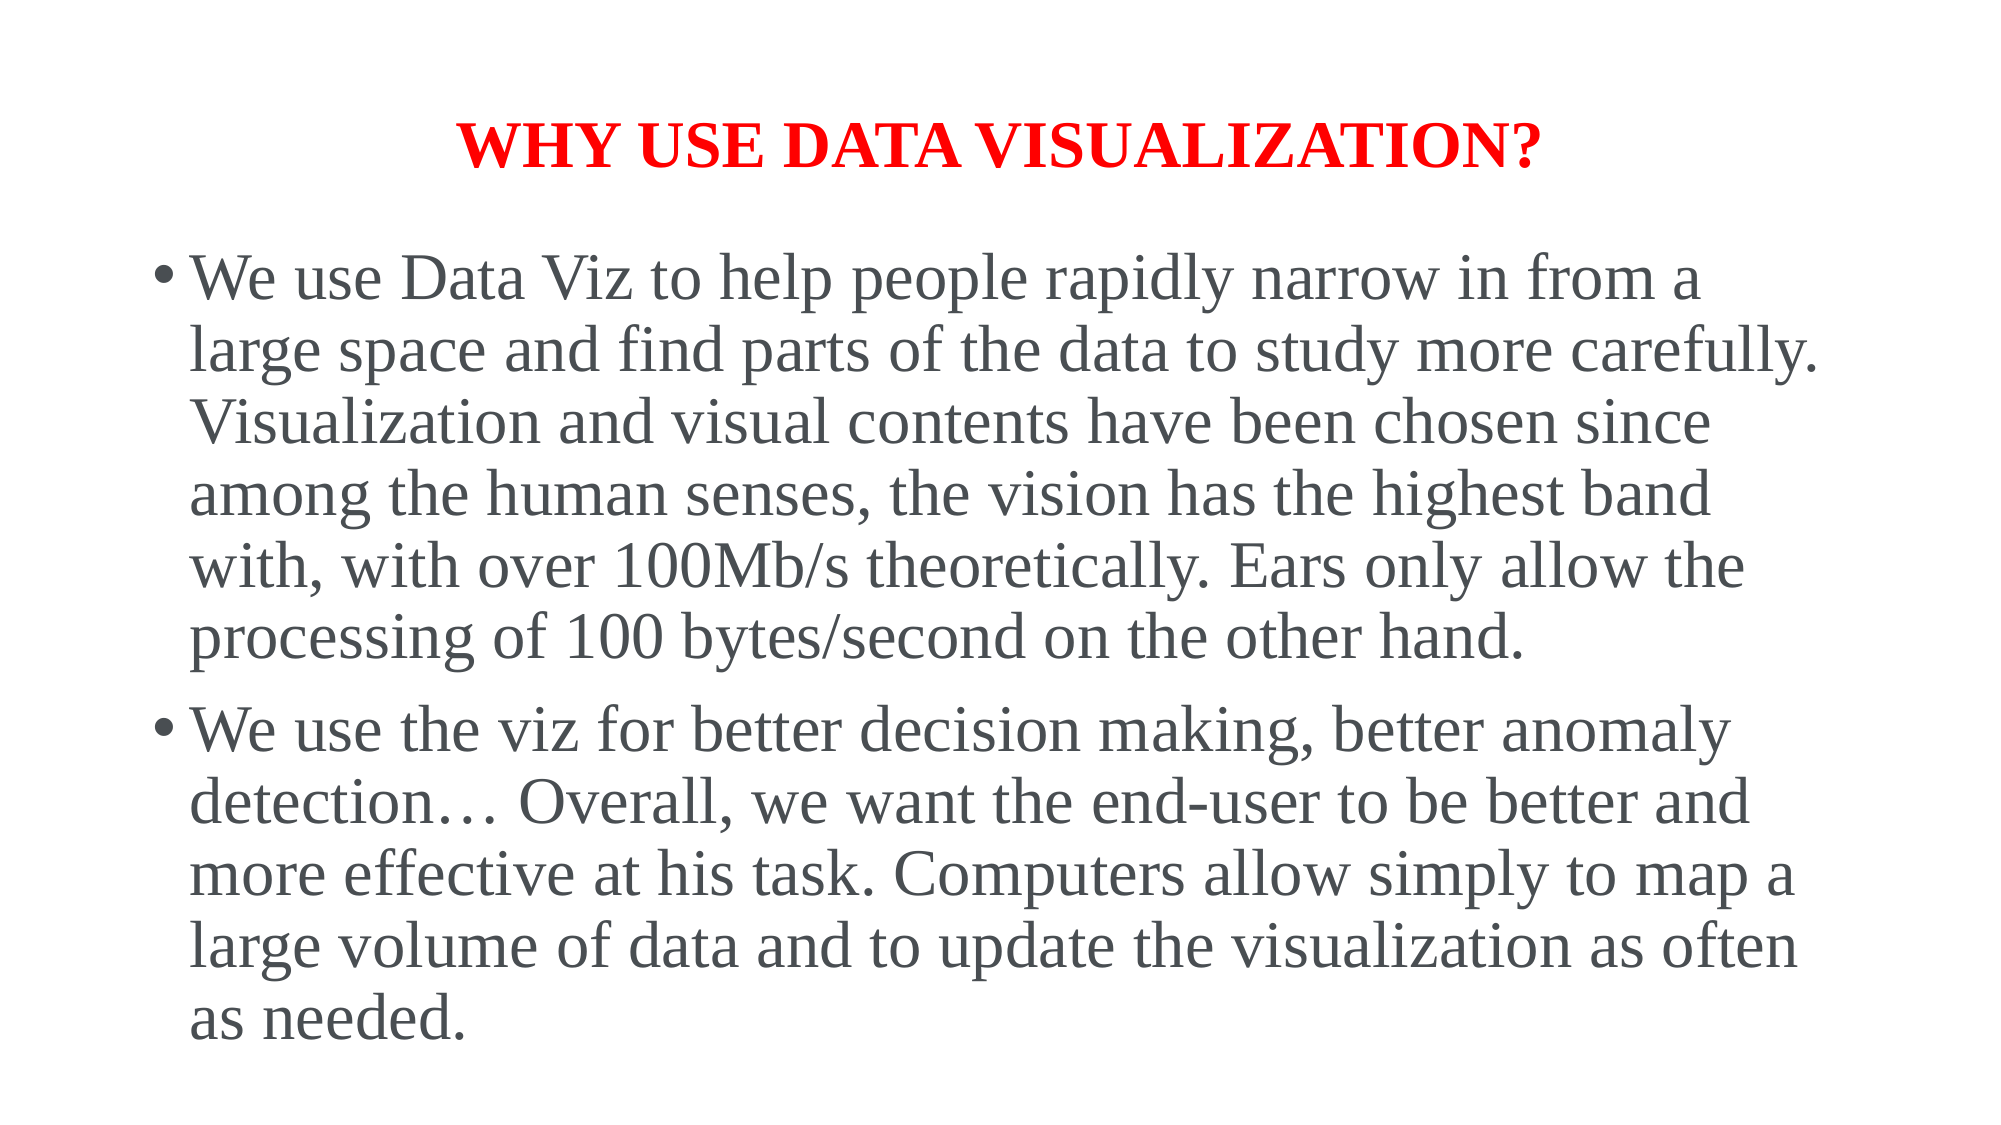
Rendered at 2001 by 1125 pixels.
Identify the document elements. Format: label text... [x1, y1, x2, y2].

title WHY USE DATA VISUALIZATION? [137, 59, 1863, 234]
list We use Data Viz to help people rapidly narrow in from a large space and find parts of the data to study more carefully. Visualization and visual contents have been chosen since among the human senses, the vision has the highest band with, with over 100Mb/s theoretically. Ears only allow the processing of 100 bytes/second on the other hand. We use the viz for better decision making, better anomaly detection… Overall, we want the end-user to be better and more effective at his task. Computers allow simply to map a large volume of data and to update the visualization as often as needed. [137, 234, 1863, 949]
